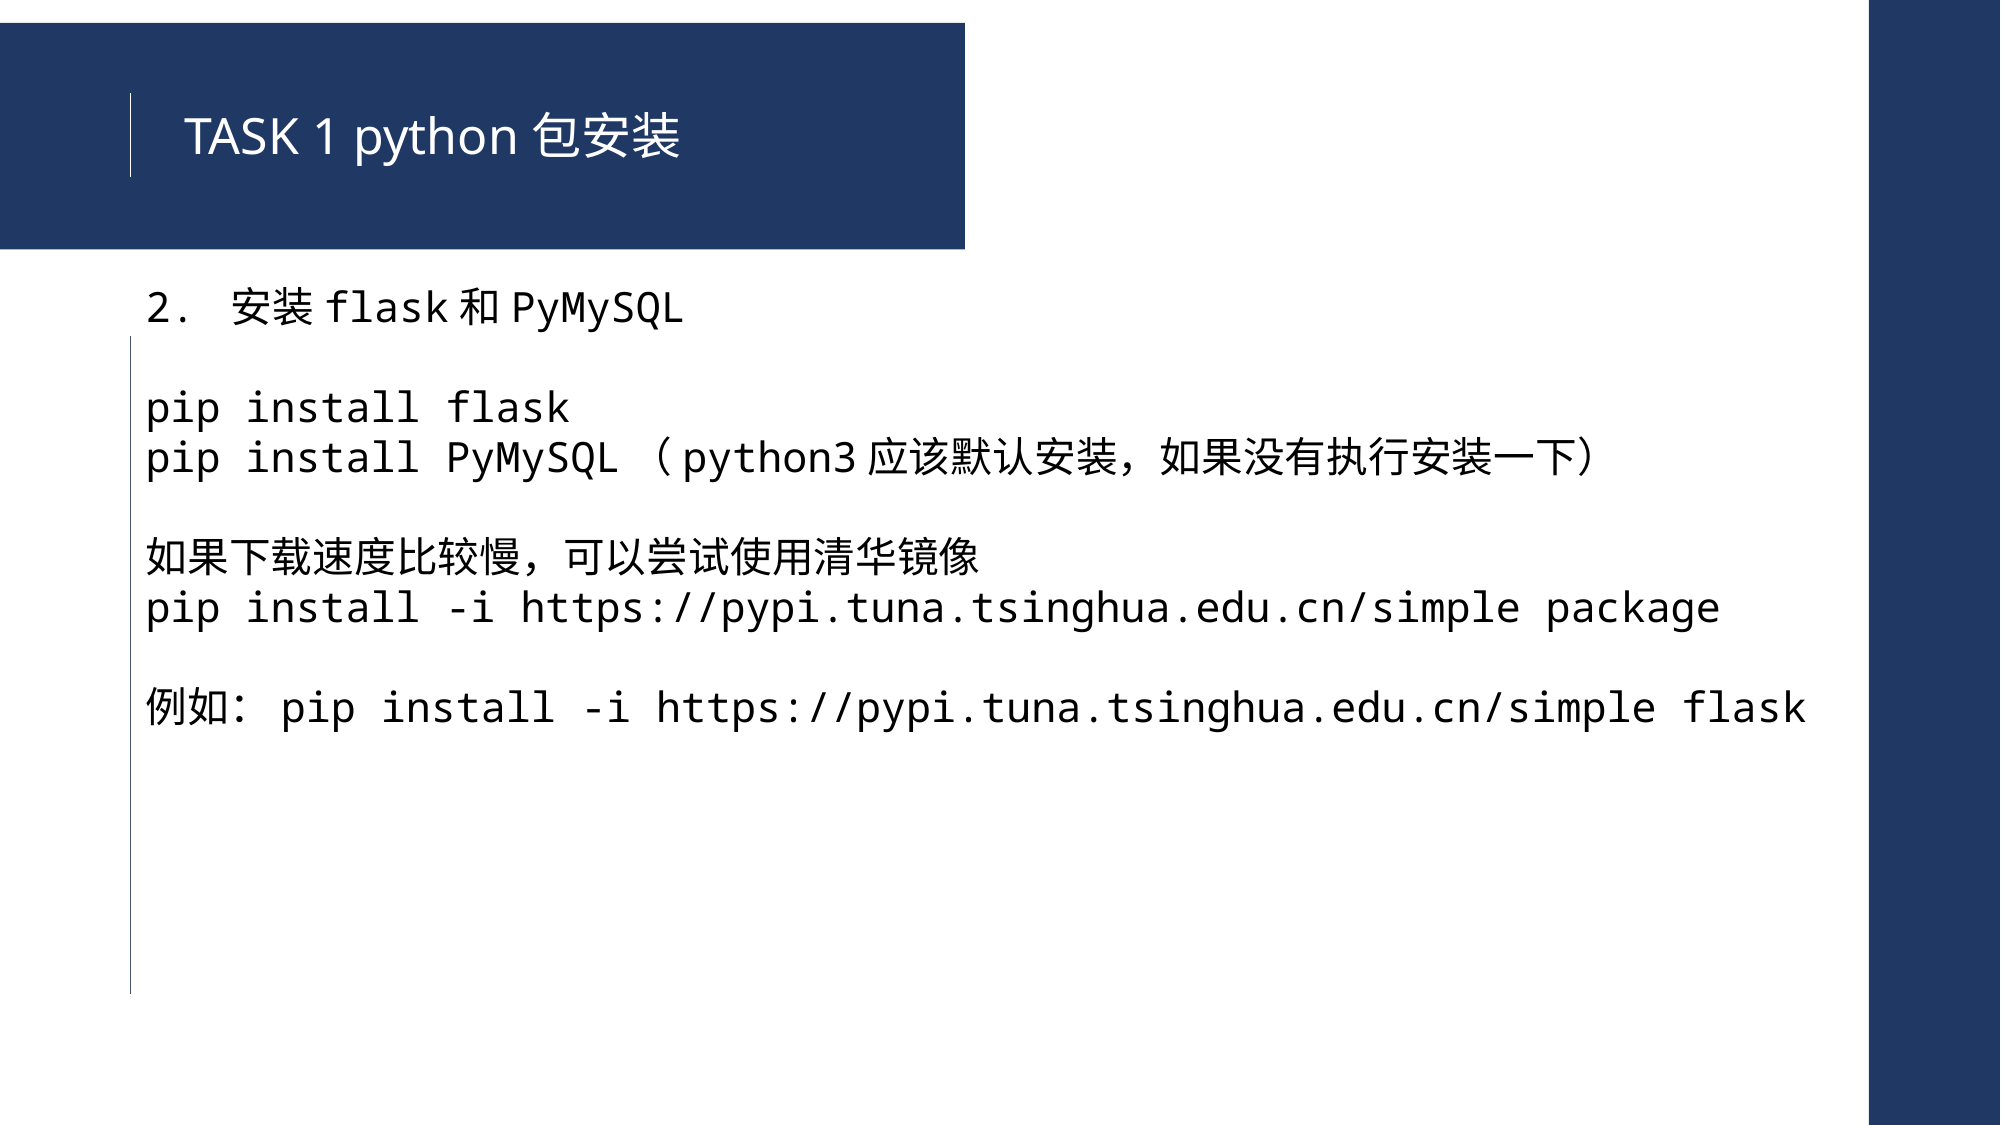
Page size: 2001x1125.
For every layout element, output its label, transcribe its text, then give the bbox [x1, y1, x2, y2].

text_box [130, 93, 860, 178]
text_box [0, 22, 966, 250]
text_box [1868, 0, 2000, 1125]
text_box 2. 安装flask和PyMySQL pip install flask pip install PyMySQL（python3应该默认安装，如果没有执行安装一下） 如果下载速度比较慢，可以尝试使用清华镜像 pip install -i https://pypi.tuna.tsinghua.edu.cn/simple package 例如：pip install -i https://pypi.tuna.tsinghua.edu.cn/simple flask [130, 272, 1846, 788]
